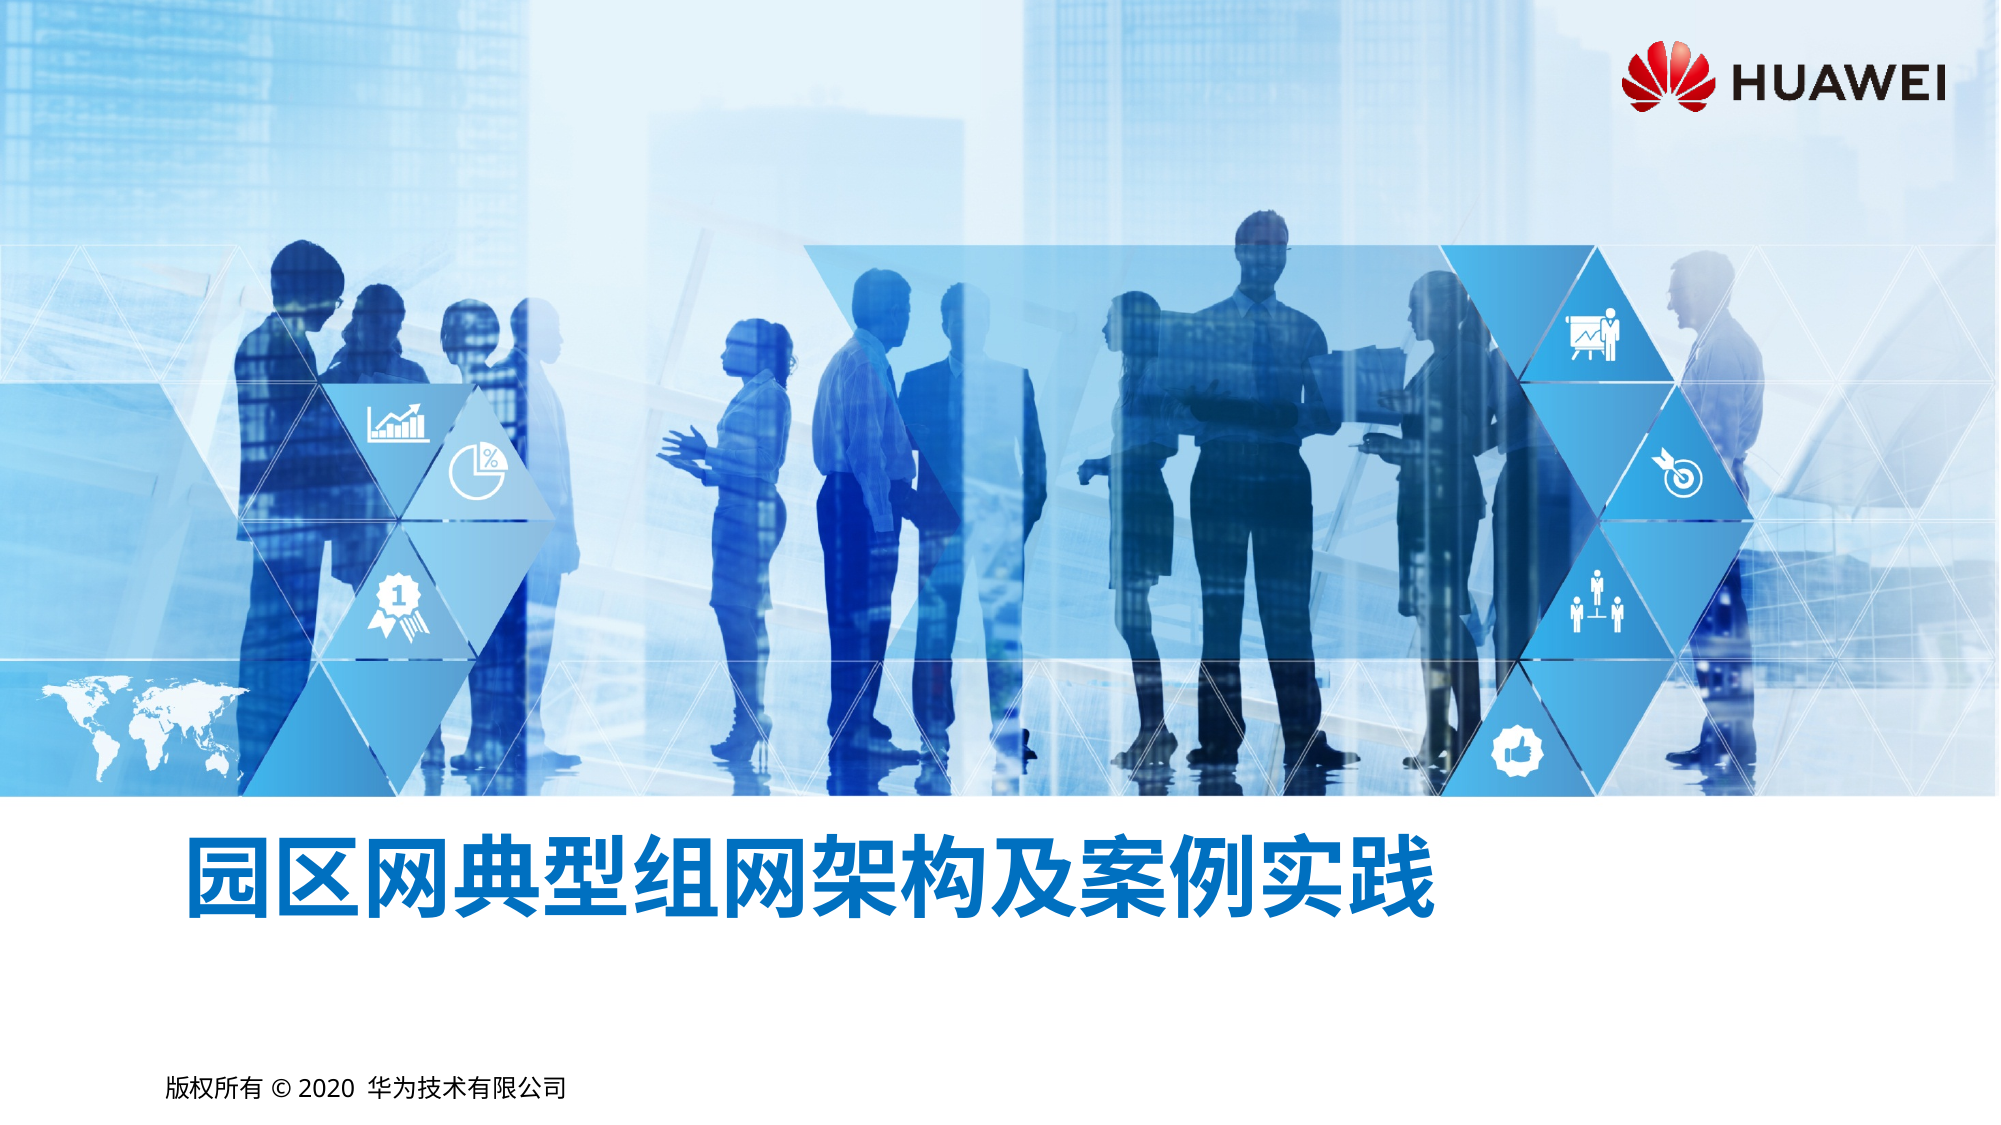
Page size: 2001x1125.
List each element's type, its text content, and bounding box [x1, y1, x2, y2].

title 园区网典型组网架构及案例实践 [168, 812, 1882, 950]
picture [0, 0, 2000, 1125]
